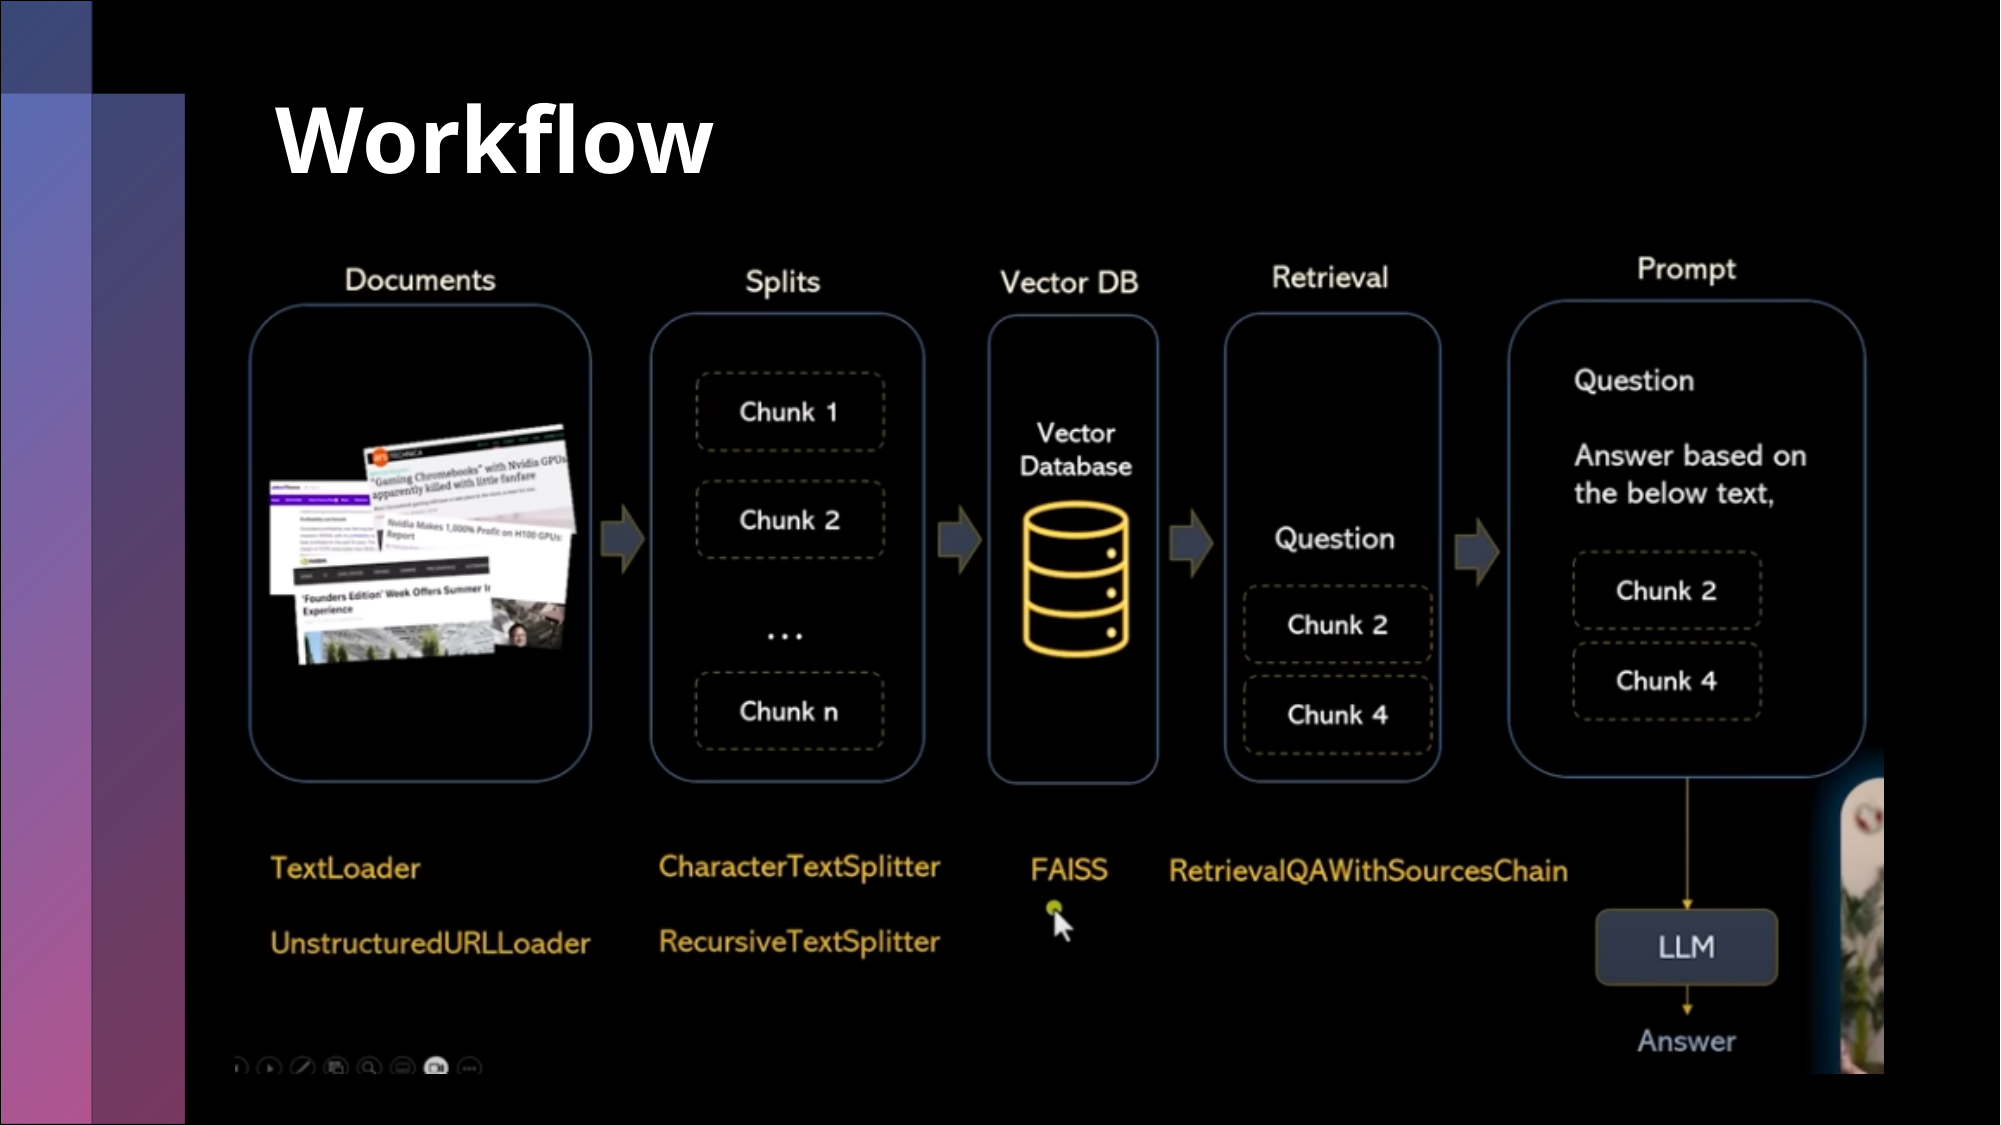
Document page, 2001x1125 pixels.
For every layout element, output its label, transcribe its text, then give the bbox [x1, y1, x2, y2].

title Workflow [260, 74, 1817, 229]
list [235, 229, 1884, 1075]
